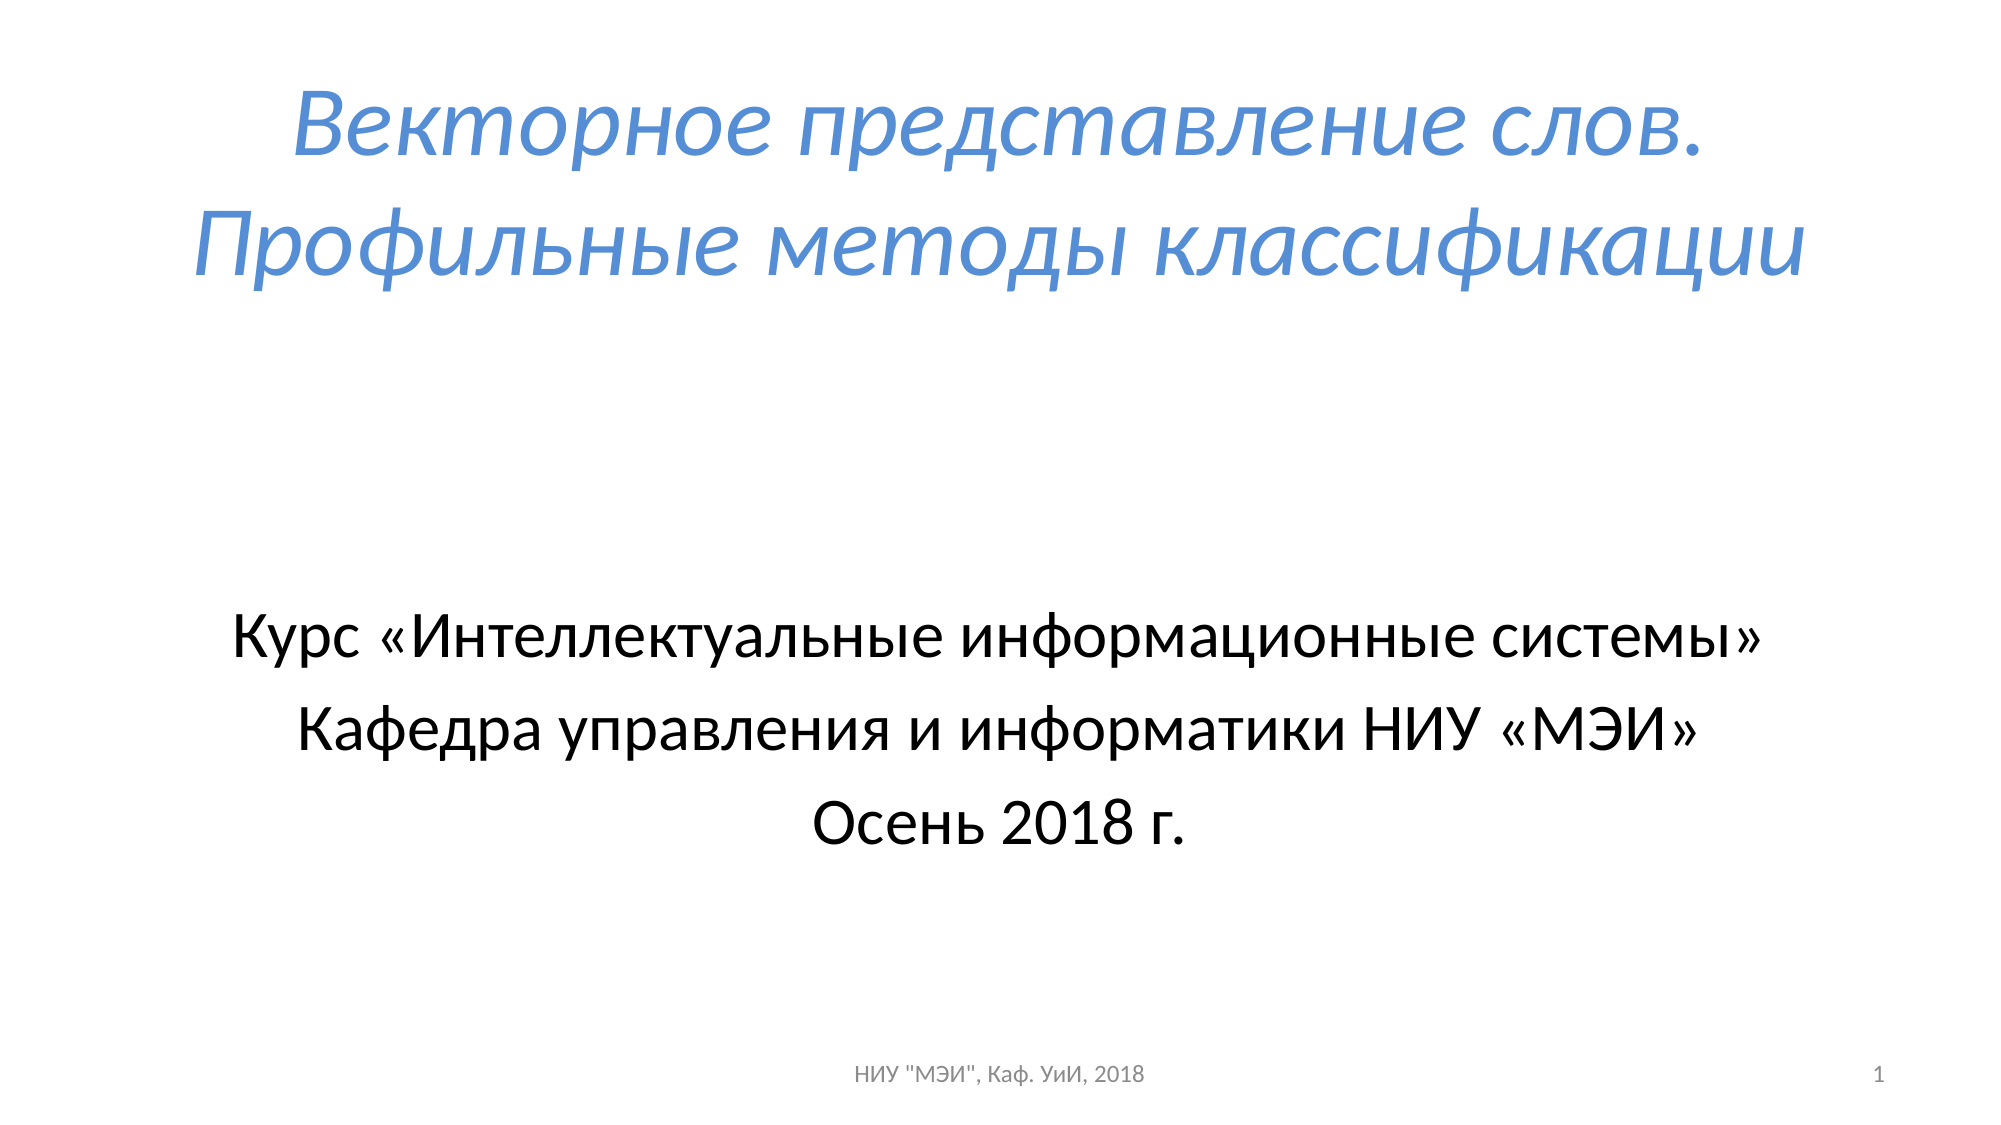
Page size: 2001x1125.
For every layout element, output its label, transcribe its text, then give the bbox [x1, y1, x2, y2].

title Векторное представление слов. Профильные методы классификации [99, 45, 1900, 305]
list Курс «Интеллектуальные информационные системы» Кафедра управления и информатики НИУ «МЭИ» Осень 2018 г. [99, 583, 1900, 1005]
slide_number 1 [1433, 1042, 1900, 1103]
footer НИУ "МЭИ", Каф. УиИ, 2018 [683, 1042, 1317, 1103]
